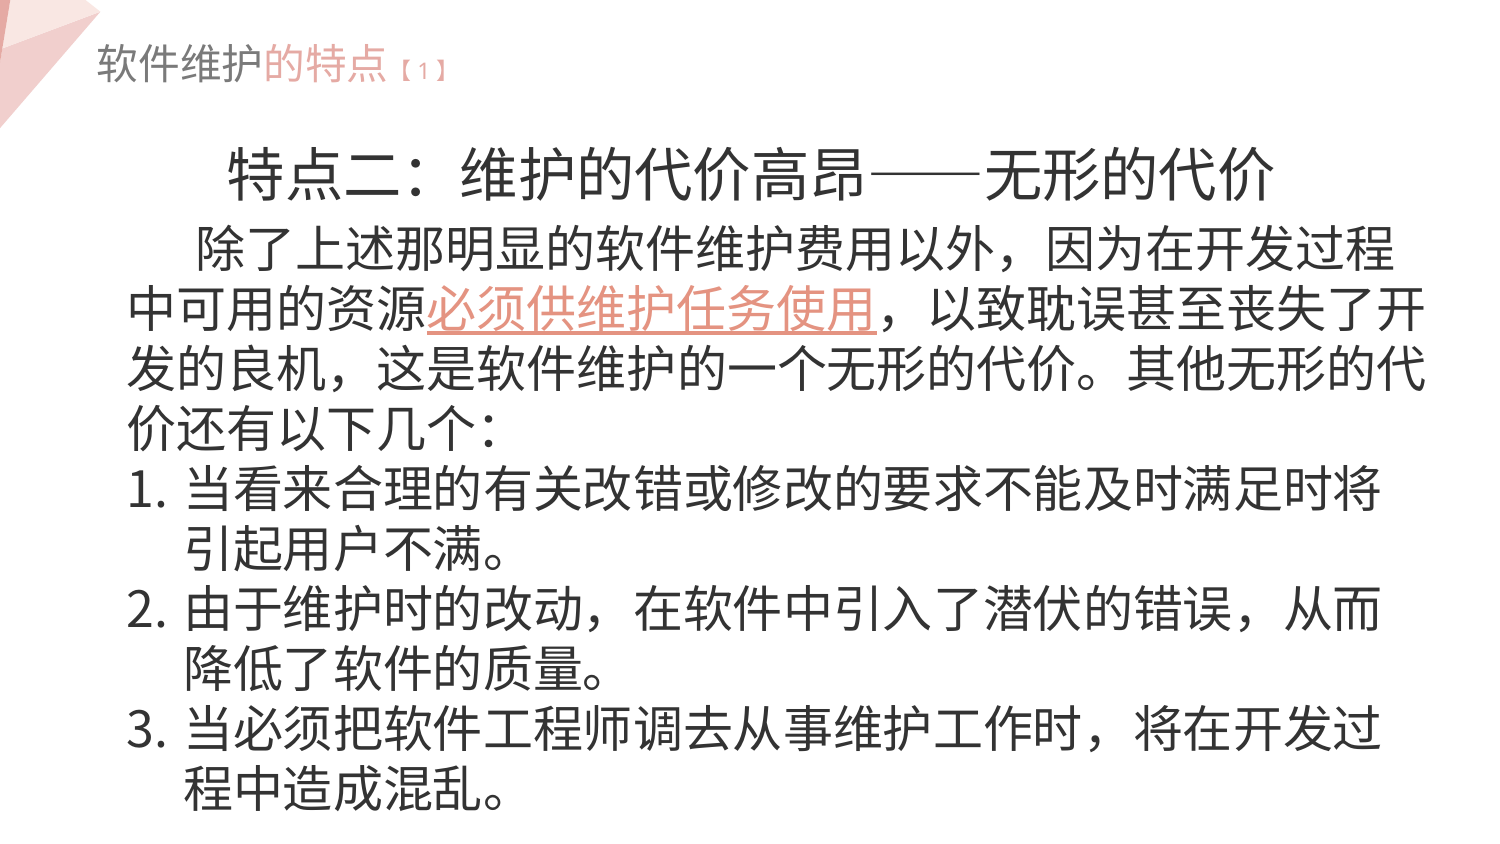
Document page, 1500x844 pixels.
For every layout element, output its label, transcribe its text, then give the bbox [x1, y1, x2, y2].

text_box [0, 0, 101, 131]
text_box 除了上述那明显的软件维护费用以外，因为在开发过程中可用的资源必须供维护任务使用，以致耽误甚至丧失了开发的良机，这是软件维护的一个无形的代价。其他无形的代价还有以下几个： 当看来合理的有关改错或修改的要求不能及时满足时将引起用户不满。 由于维护时的改动，在软件中引入了潜伏的错误，从而降低了软件的质量。 当必须把软件工程师调去从事维护工作时，将在开发过程中造成混乱。 [112, 210, 1447, 825]
text_box 特点二：维护的代价高昂——无形的代价 [90, 116, 1412, 216]
text_box 软件维护的特点【1】 [104, 30, 474, 95]
